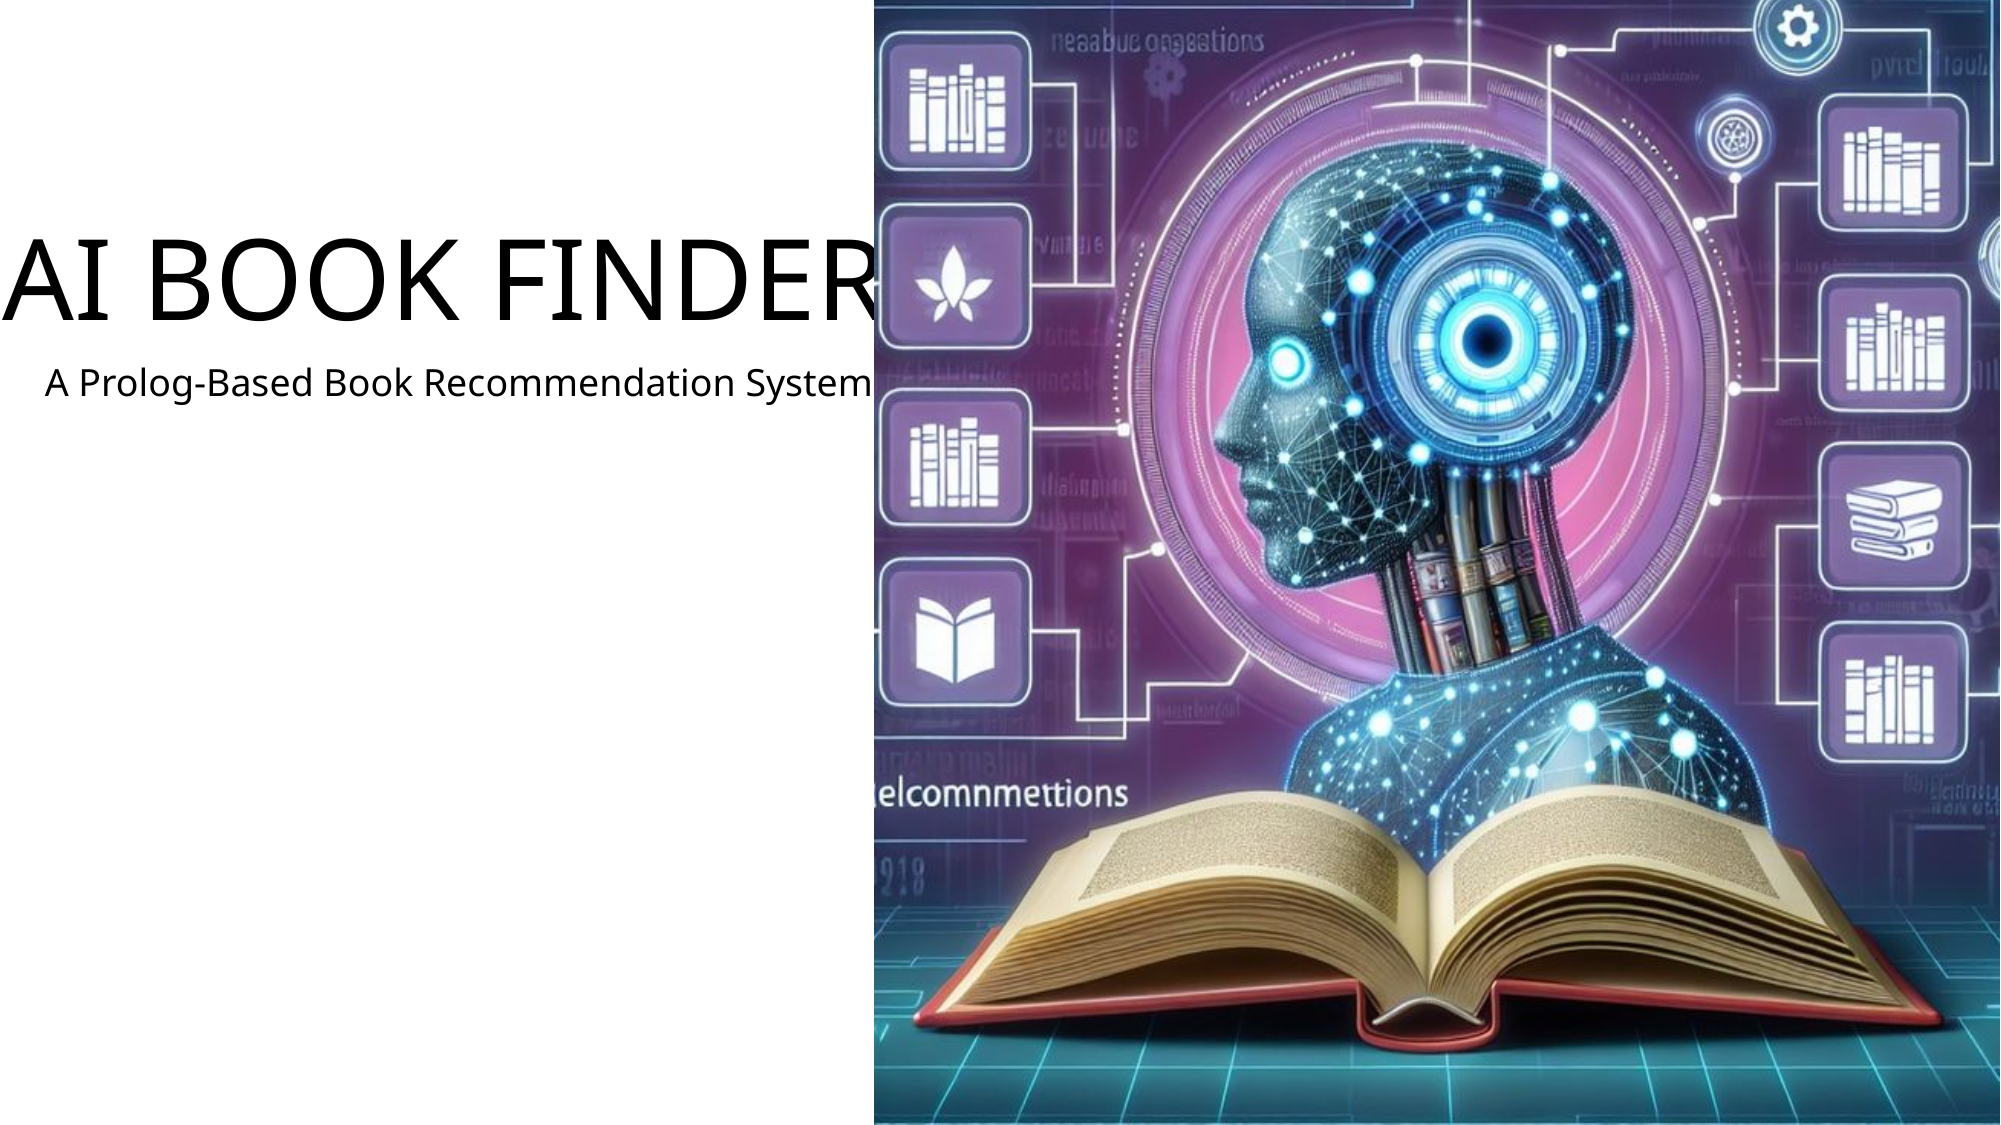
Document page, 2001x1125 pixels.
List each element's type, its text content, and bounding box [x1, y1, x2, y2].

text_box A Prolog-Based Book Recommendation System [30, 351, 869, 412]
text_box AI BOOK FINDER [0, 200, 869, 350]
picture [869, 0, 2000, 1125]
